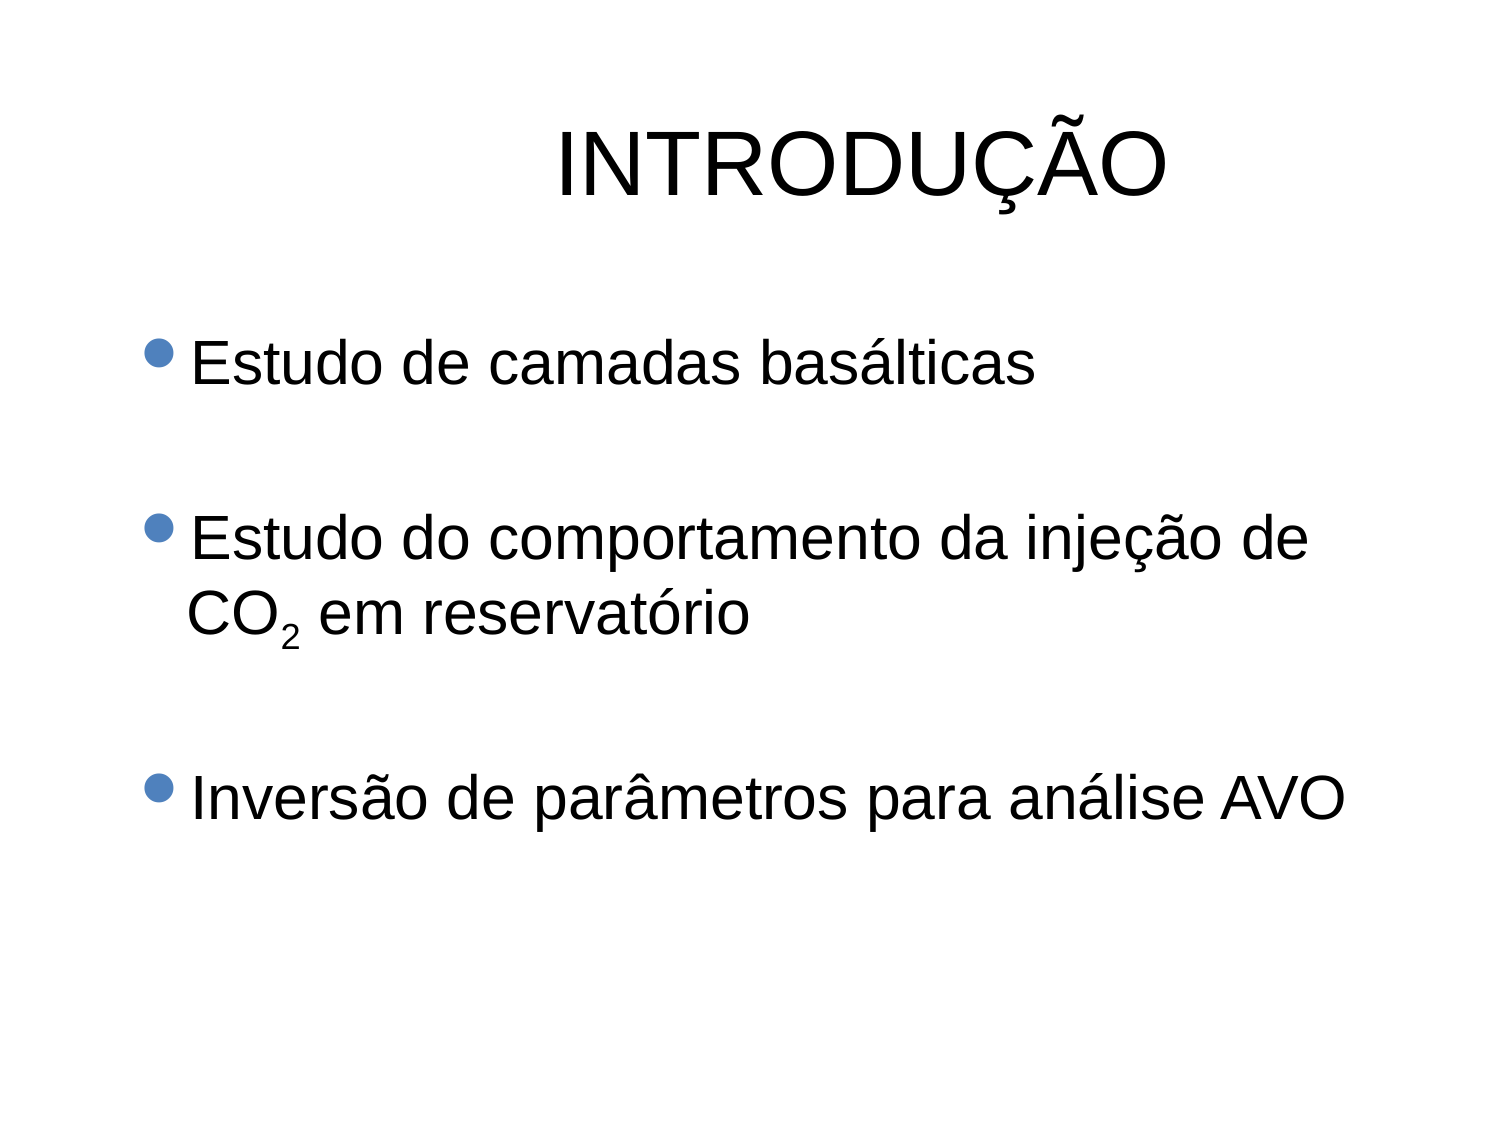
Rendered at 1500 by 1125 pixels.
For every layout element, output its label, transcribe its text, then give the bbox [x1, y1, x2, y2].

text_box Estudo de camadas basálticas Estudo do comportamento da injeção de CO2 em reservatório Inversão de parâmetros para análise AVO [112, 314, 1418, 846]
title INTRODUÇÃO [225, 84, 1500, 235]
